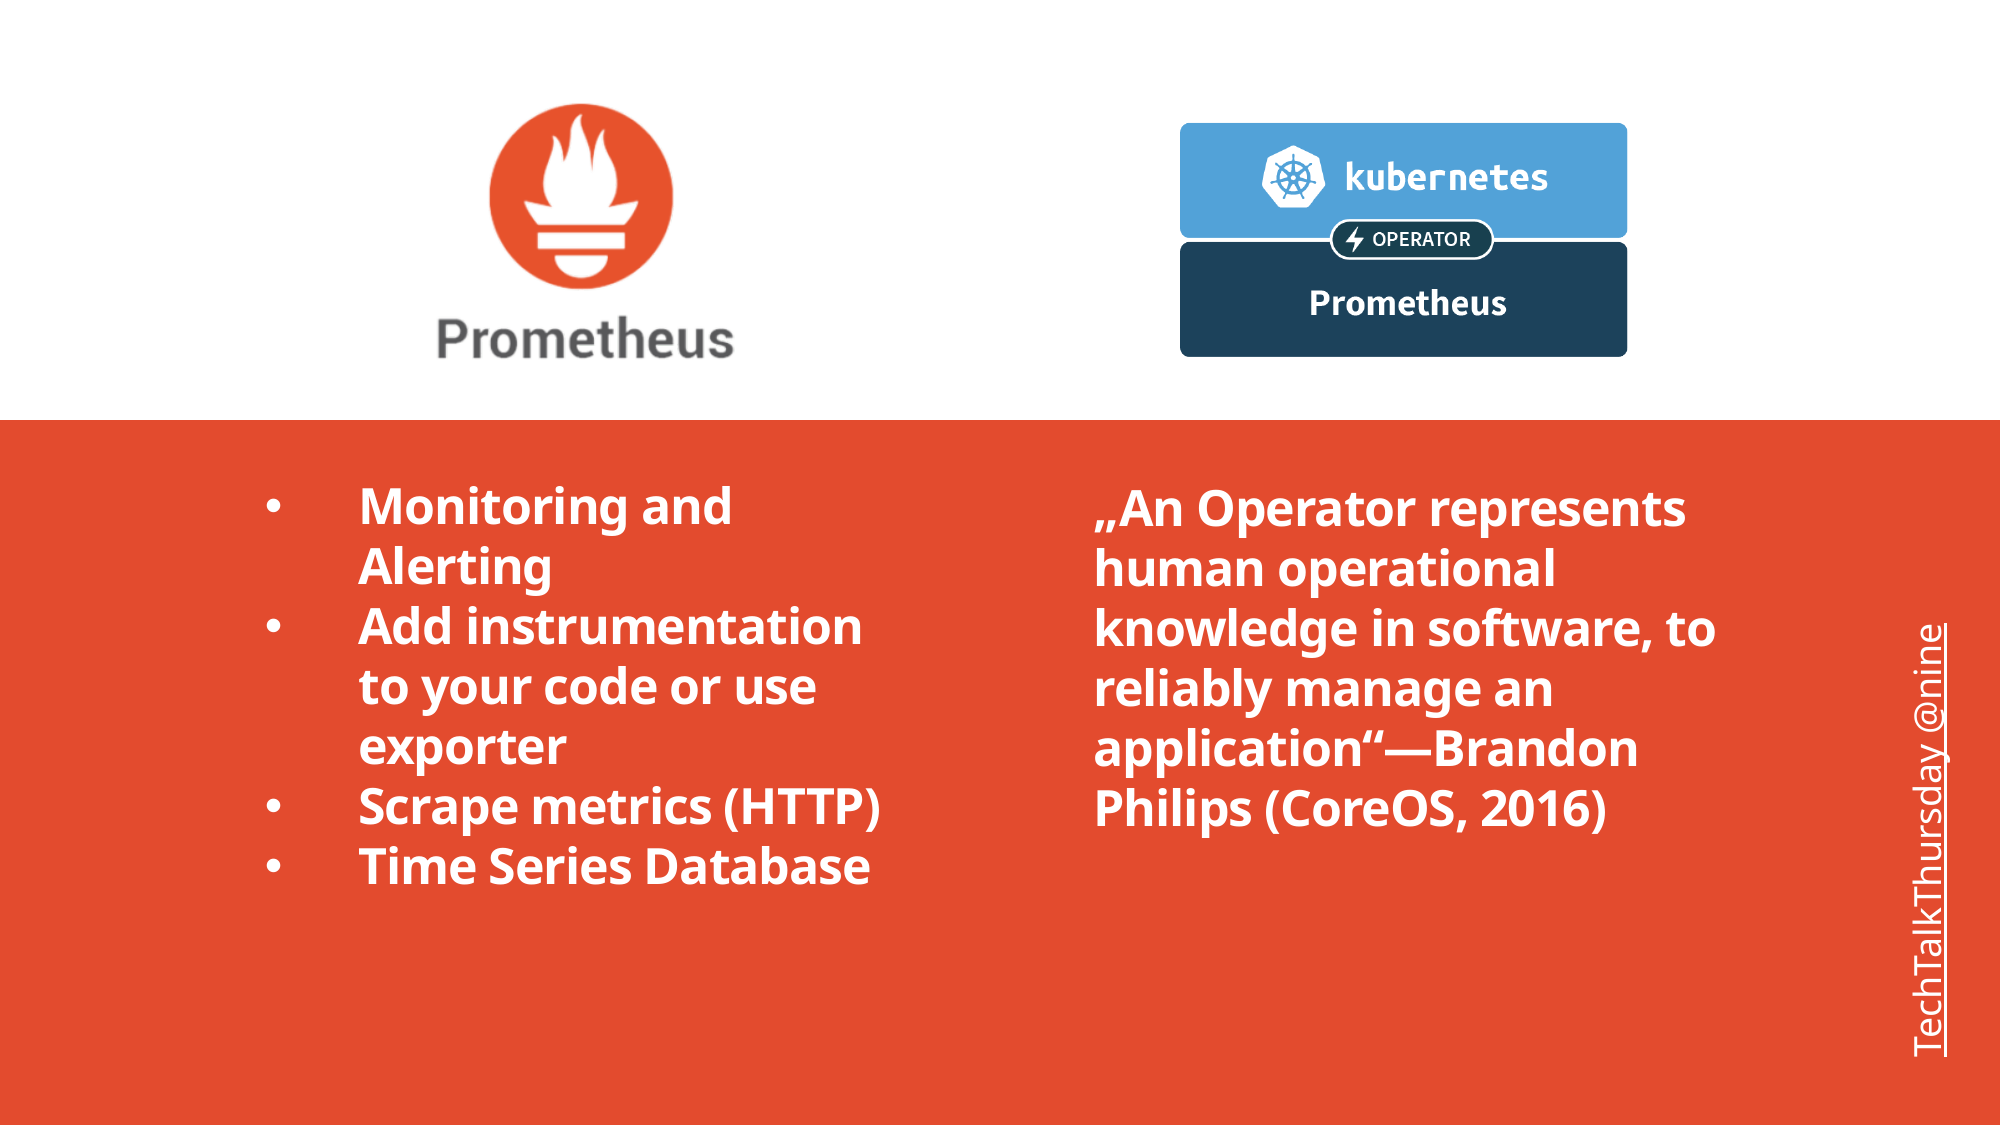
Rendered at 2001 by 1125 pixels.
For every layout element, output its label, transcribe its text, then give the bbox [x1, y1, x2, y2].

text_box [196, 231, 1544, 941]
picture [1160, 101, 1651, 378]
text_box [0, 0, 2000, 421]
text_box Monitoring and Alerting Add instrumentation to your code or use exporter Scrape metrics (HTTP) Time Series Database [264, 470, 907, 787]
picture [399, 59, 772, 404]
text_box TechTalkThursday @nine [1896, 608, 1962, 1072]
text_box „An Operator represents human operational knowledge in software, to reliably manage an application“—Brandon Philips (CoreOS, 2016) [1093, 471, 1771, 787]
